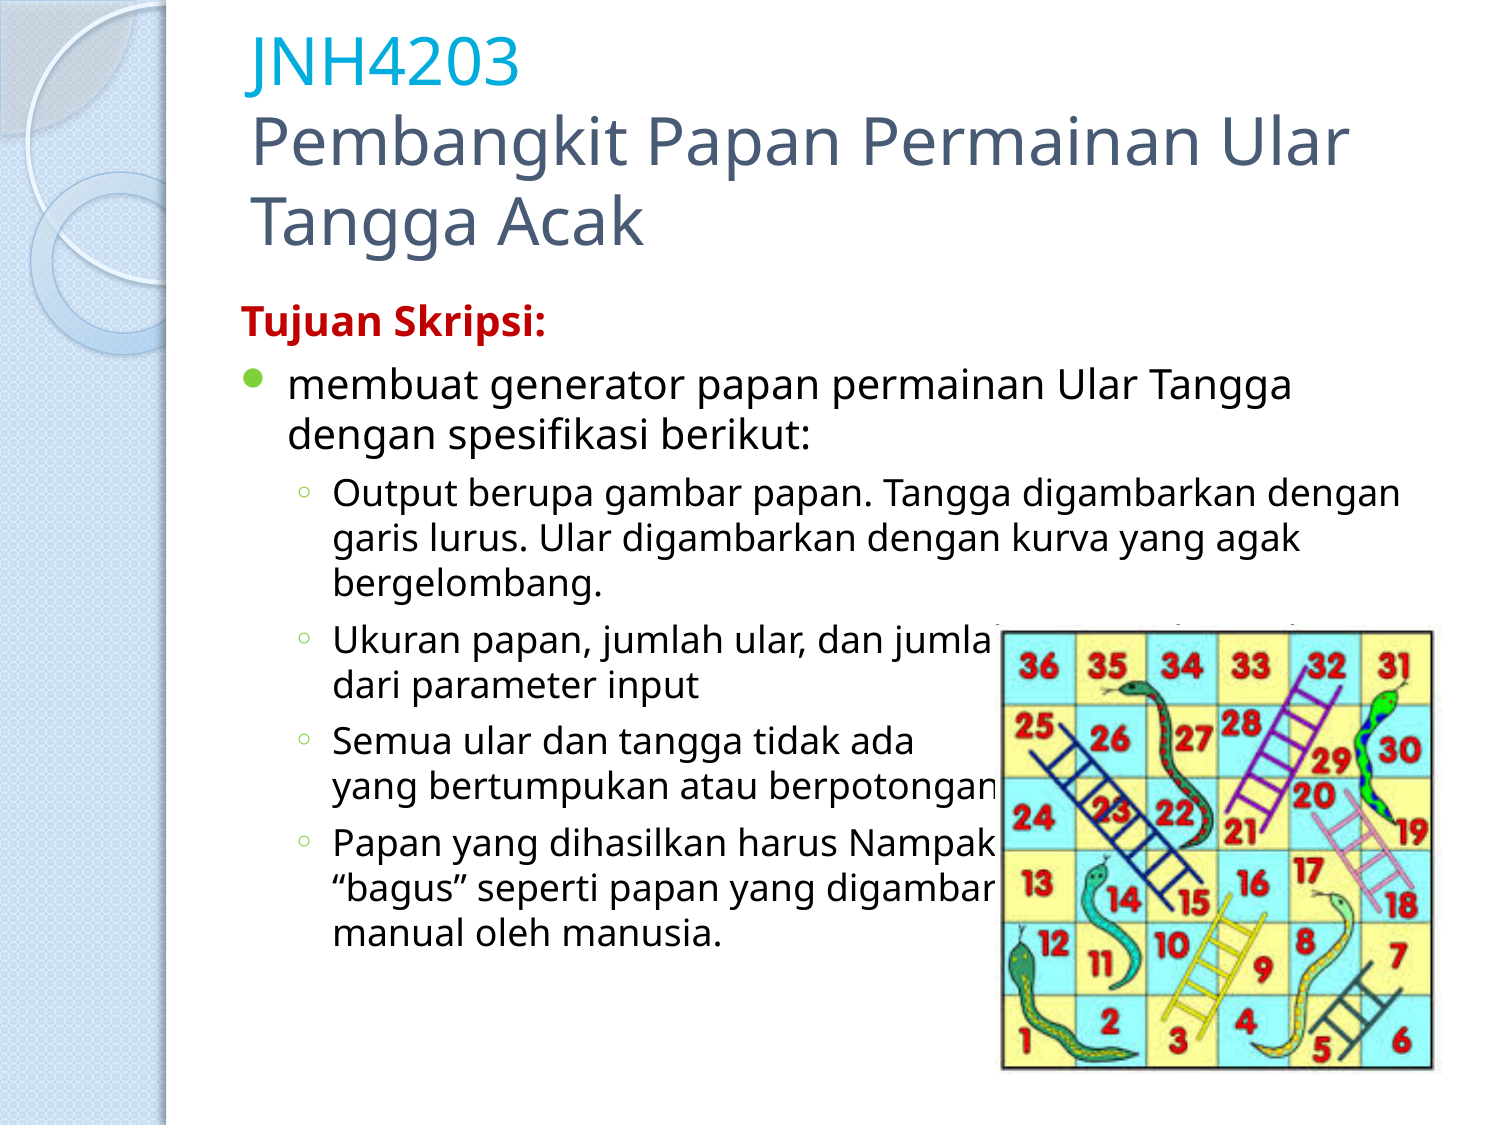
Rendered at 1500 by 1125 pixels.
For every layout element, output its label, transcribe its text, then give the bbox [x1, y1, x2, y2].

picture [995, 625, 1443, 1080]
title JNH4203 Pembangkit Papan Permainan Ular Tangga Acak [235, 45, 1466, 233]
text_box Tujuan Skripsi: membuat generator papan permainan Ular Tangga dengan spesifikasi berikut: Output berupa gambar papan. Tangga digambarkan dengan garis lurus. Ular digambarkan dengan kurva yang agak bergelombang. Ukuran papan, jumlah ular, dan jumlah tangga ditentukan dari parameter input Semua ular dan tangga tidak ada yang bertumpukan atau berpotongan Papan yang dihasilkan harus Nampak “bagus” seperti papan yang digambar manual oleh manusia. [212, 287, 1443, 1075]
